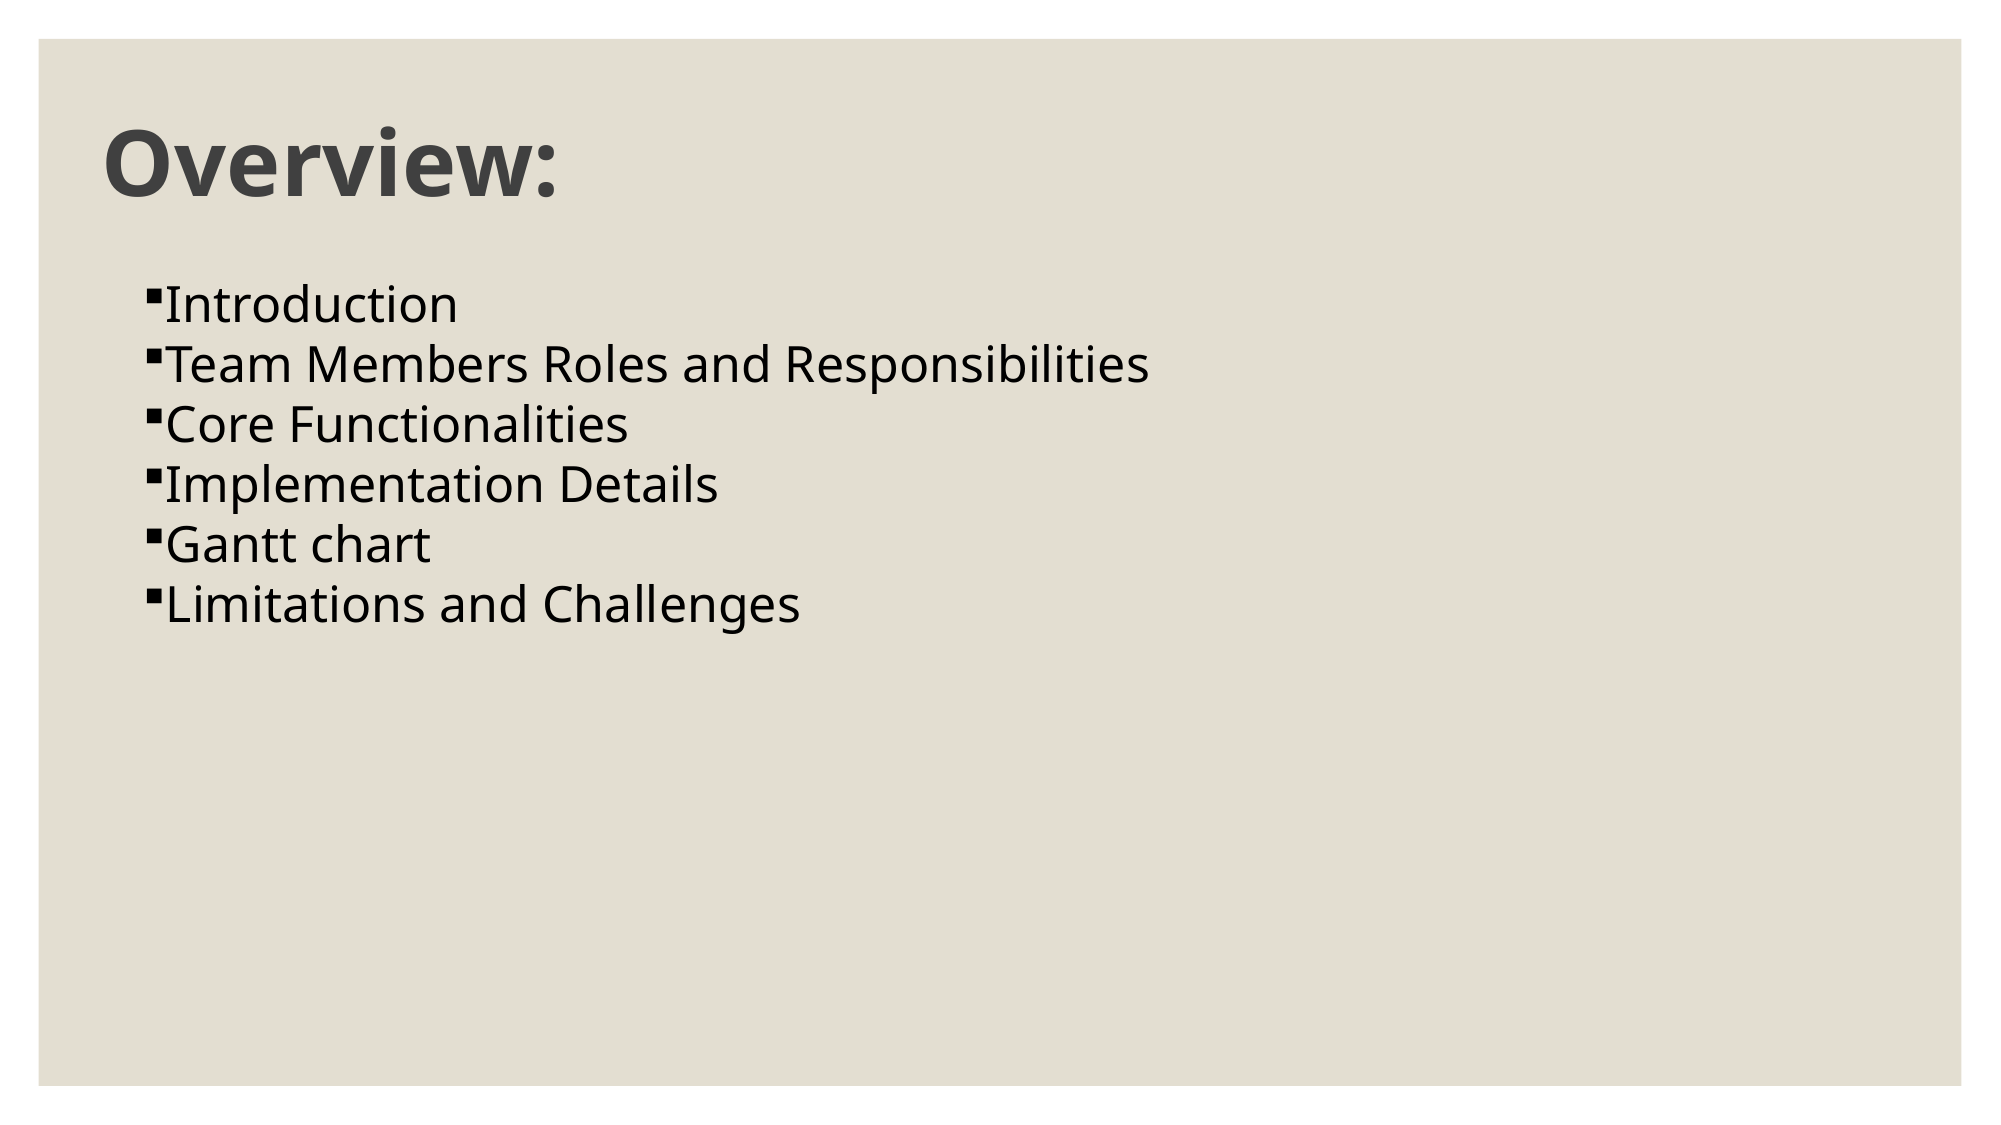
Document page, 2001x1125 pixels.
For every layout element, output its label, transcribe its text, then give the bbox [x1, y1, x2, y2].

text_box Introduction Team Members Roles and Responsibilities Core Functionalities Implementation Details Gantt chart Limitations and Challenges [128, 265, 1515, 760]
text_box Overview: [86, 97, 576, 223]
